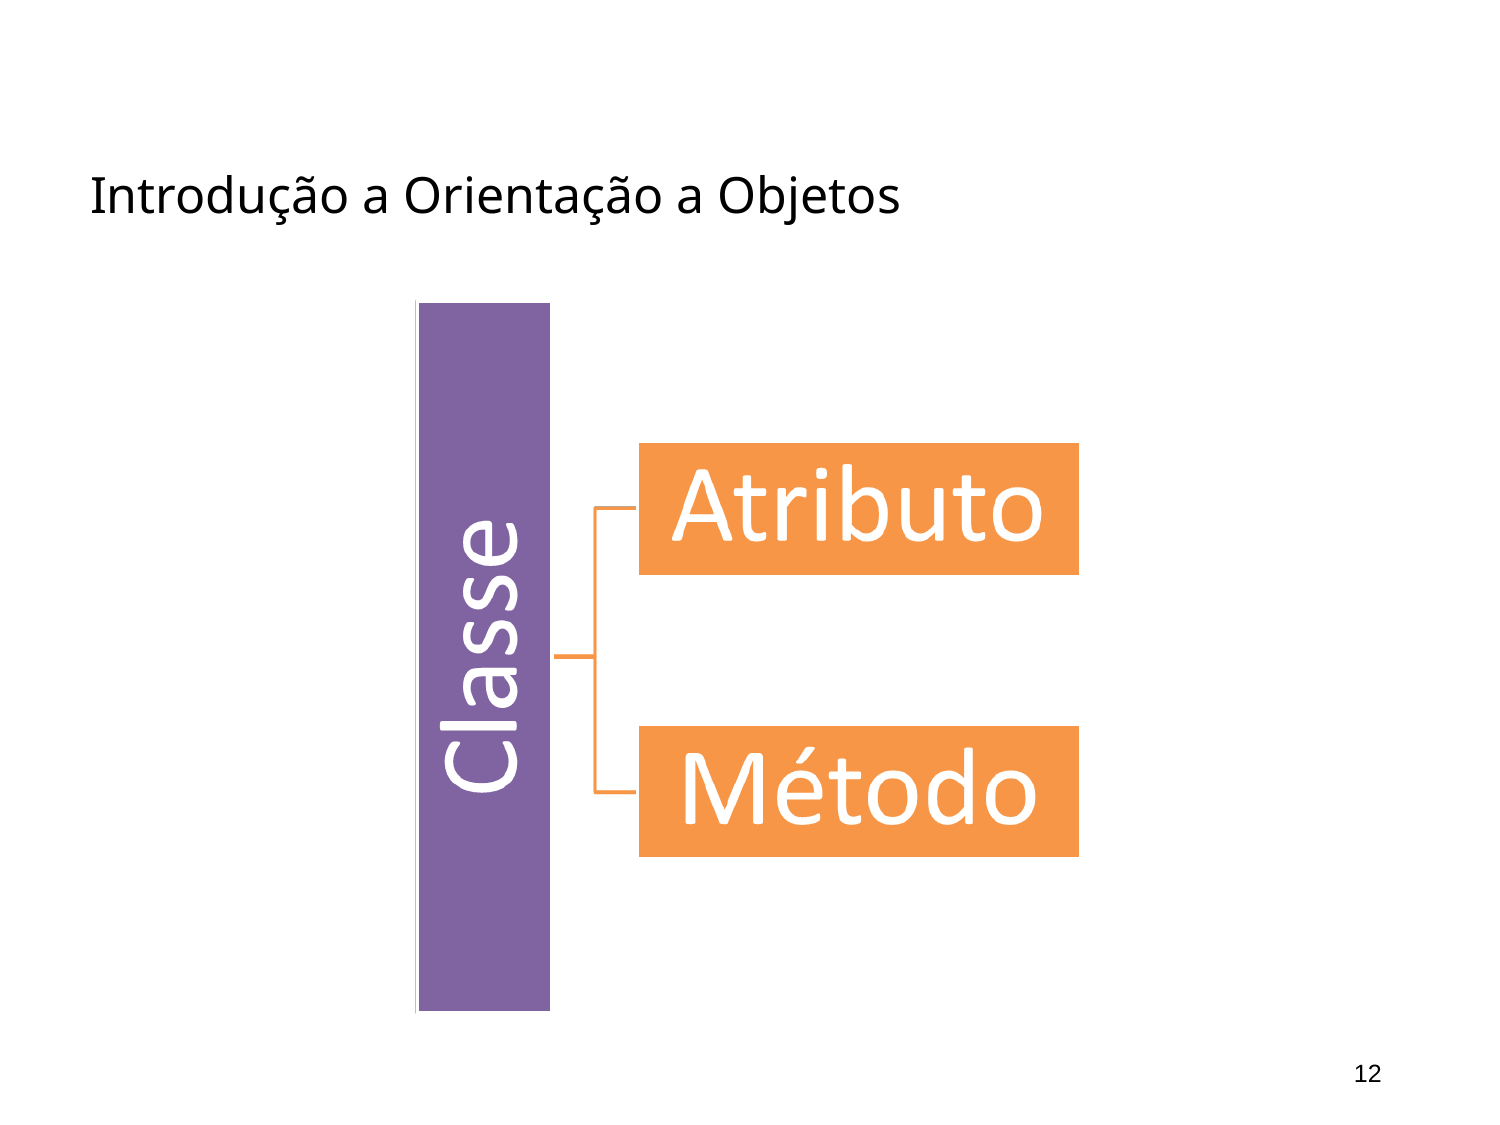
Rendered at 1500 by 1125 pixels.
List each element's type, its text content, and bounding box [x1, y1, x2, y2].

title Introdução a Orientação a Objetos [75, 162, 1425, 233]
slide_number 12 [1059, 1042, 1397, 1103]
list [104, 299, 1396, 1014]
